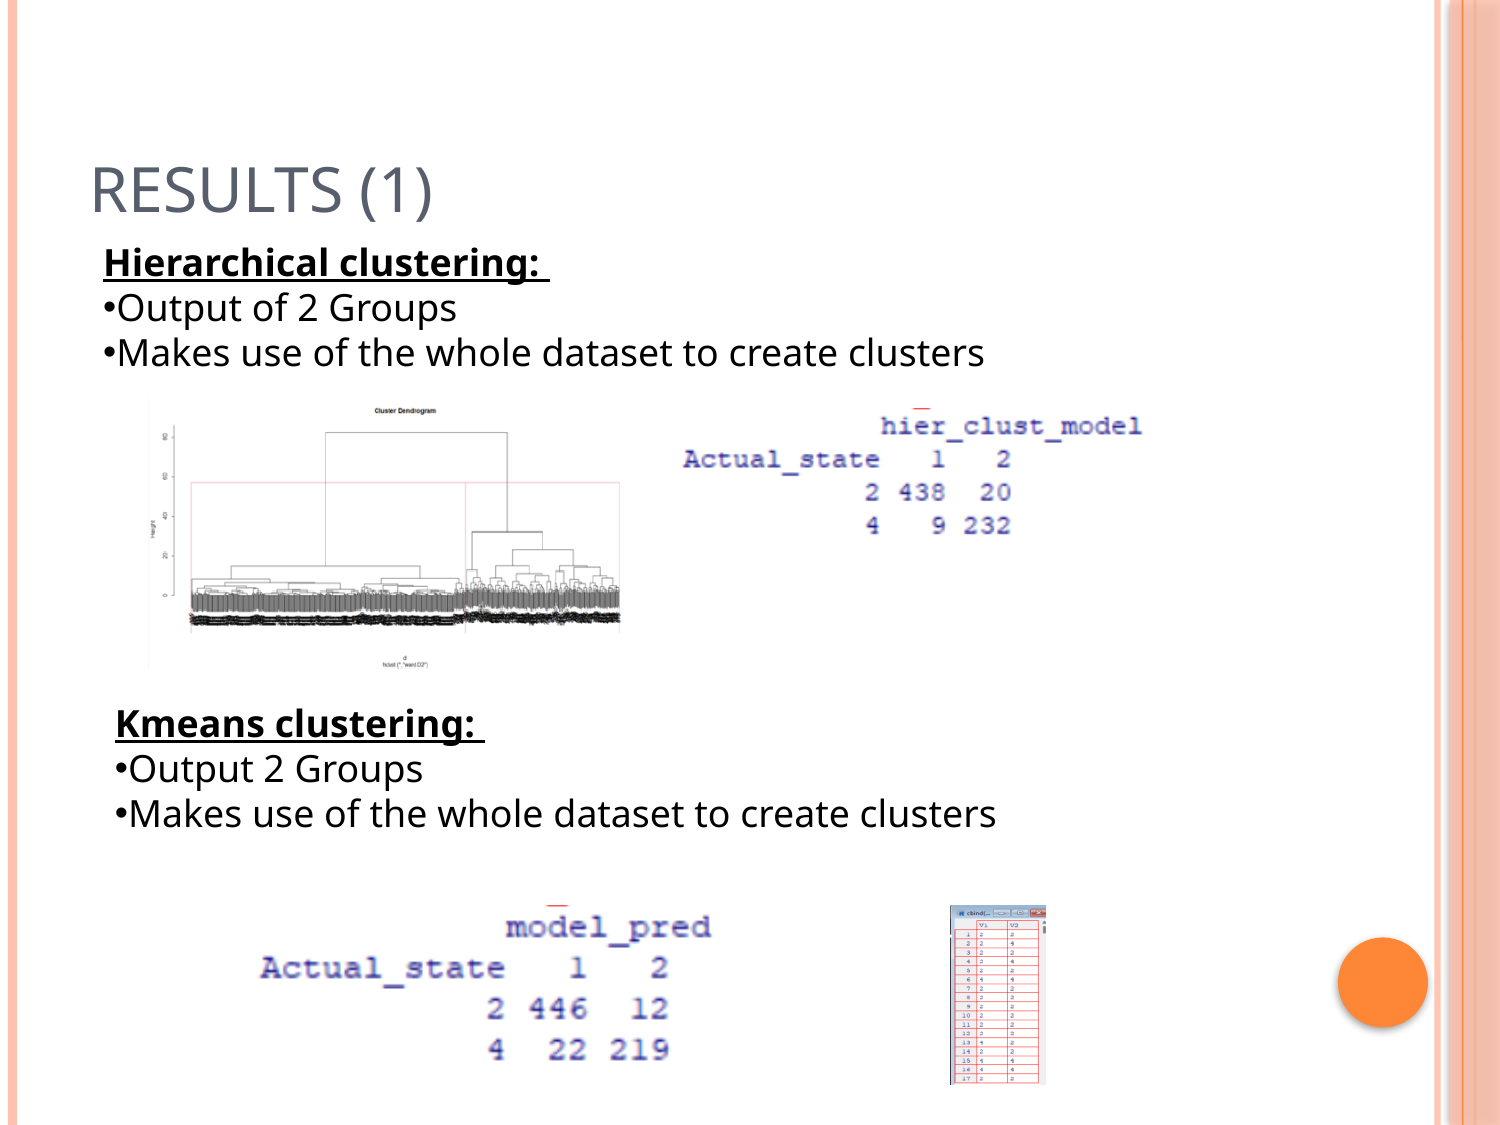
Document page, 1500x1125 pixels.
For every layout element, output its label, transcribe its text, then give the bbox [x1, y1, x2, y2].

picture [950, 904, 1046, 1086]
title Results (1) [75, 45, 1300, 233]
picture [253, 904, 728, 1075]
text_box Kmeans clustering: Output 2 Groups Makes use of the whole dataset to create clusters [100, 692, 1400, 843]
picture [678, 408, 1157, 541]
text_box Hierarchical clustering: Output of 2 Groups Makes use of the whole dataset to create clusters [88, 231, 1388, 382]
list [147, 396, 633, 670]
